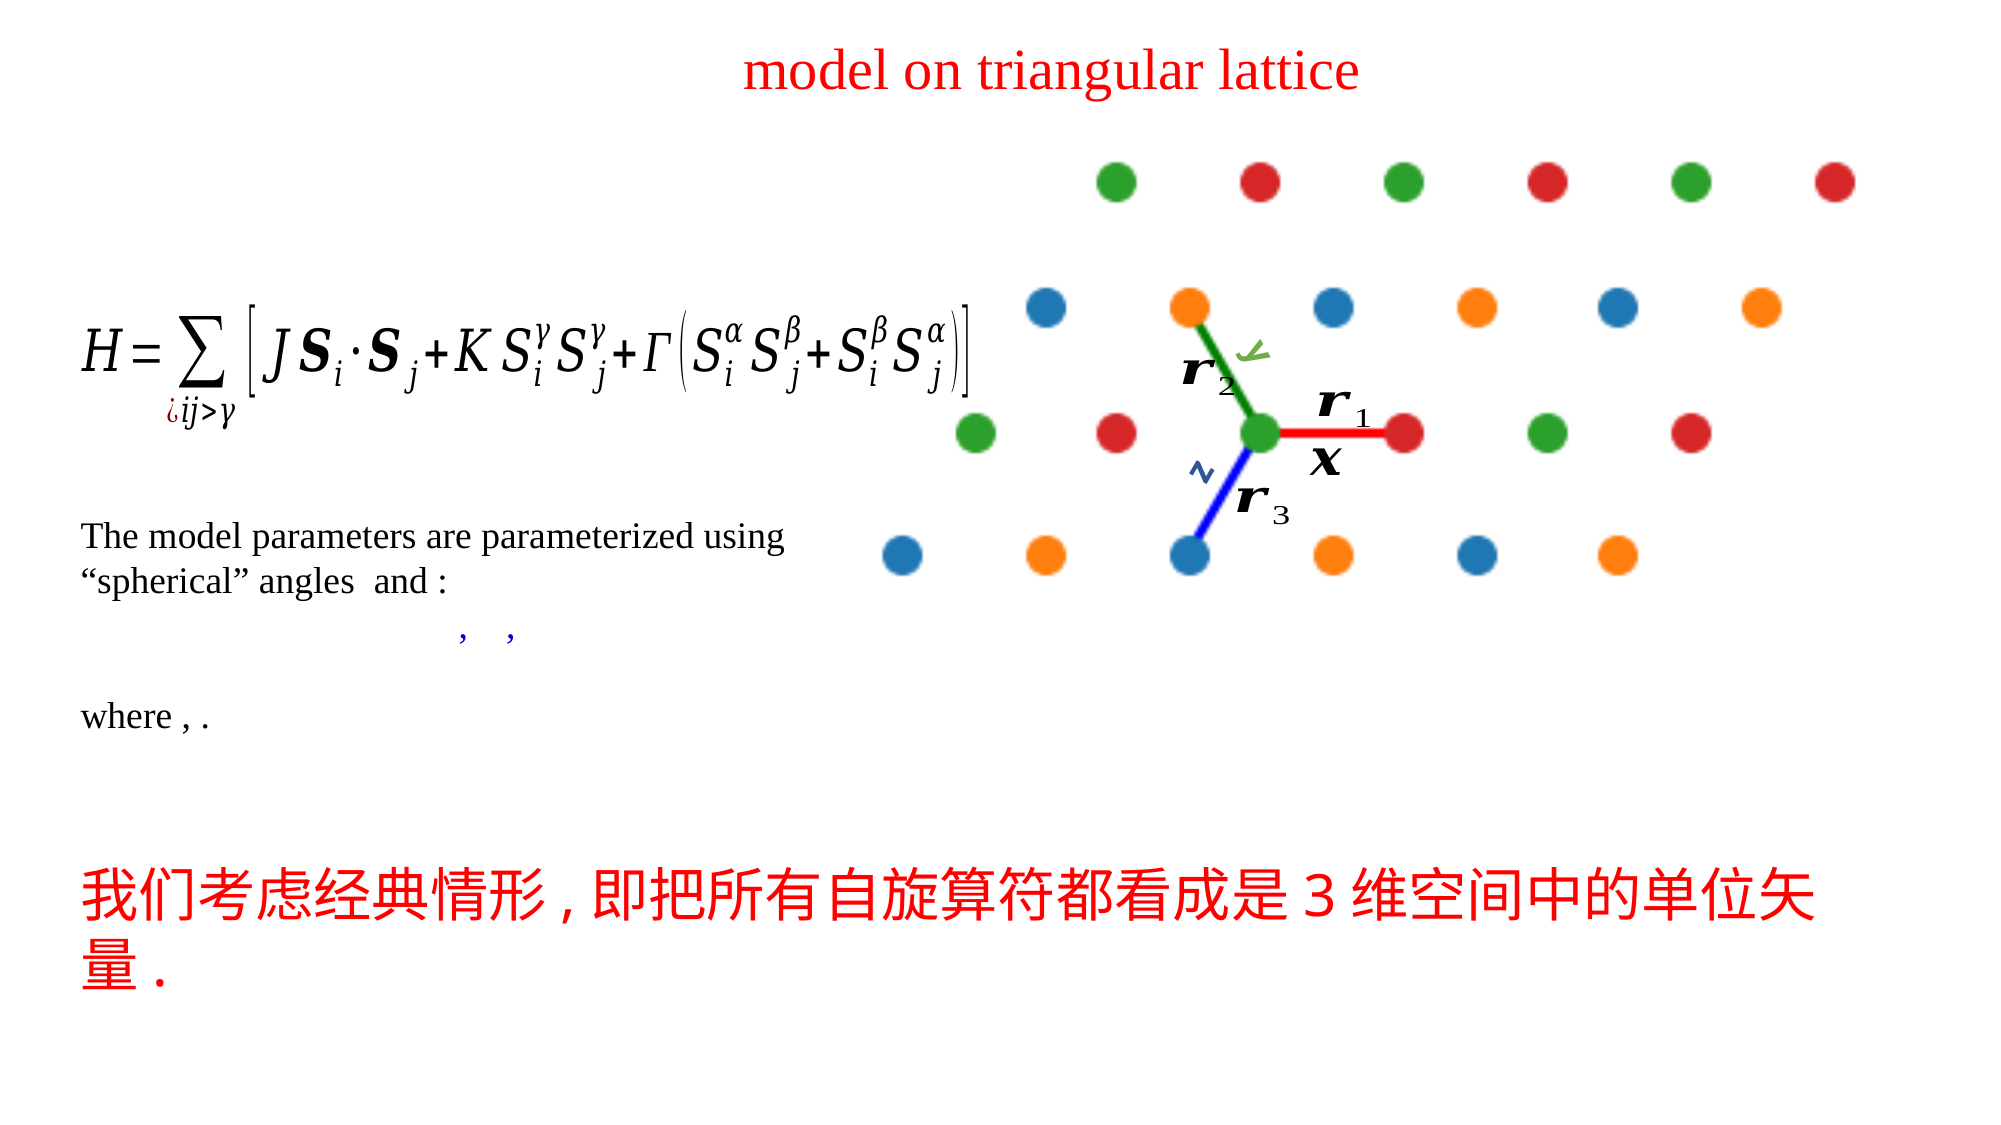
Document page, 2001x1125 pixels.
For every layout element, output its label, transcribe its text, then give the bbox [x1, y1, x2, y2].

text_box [857, 109, 1897, 630]
text_box 我们考虑经典情形,即把所有自旋算符都看成是3维空间中的单位矢量. [65, 850, 1868, 1005]
